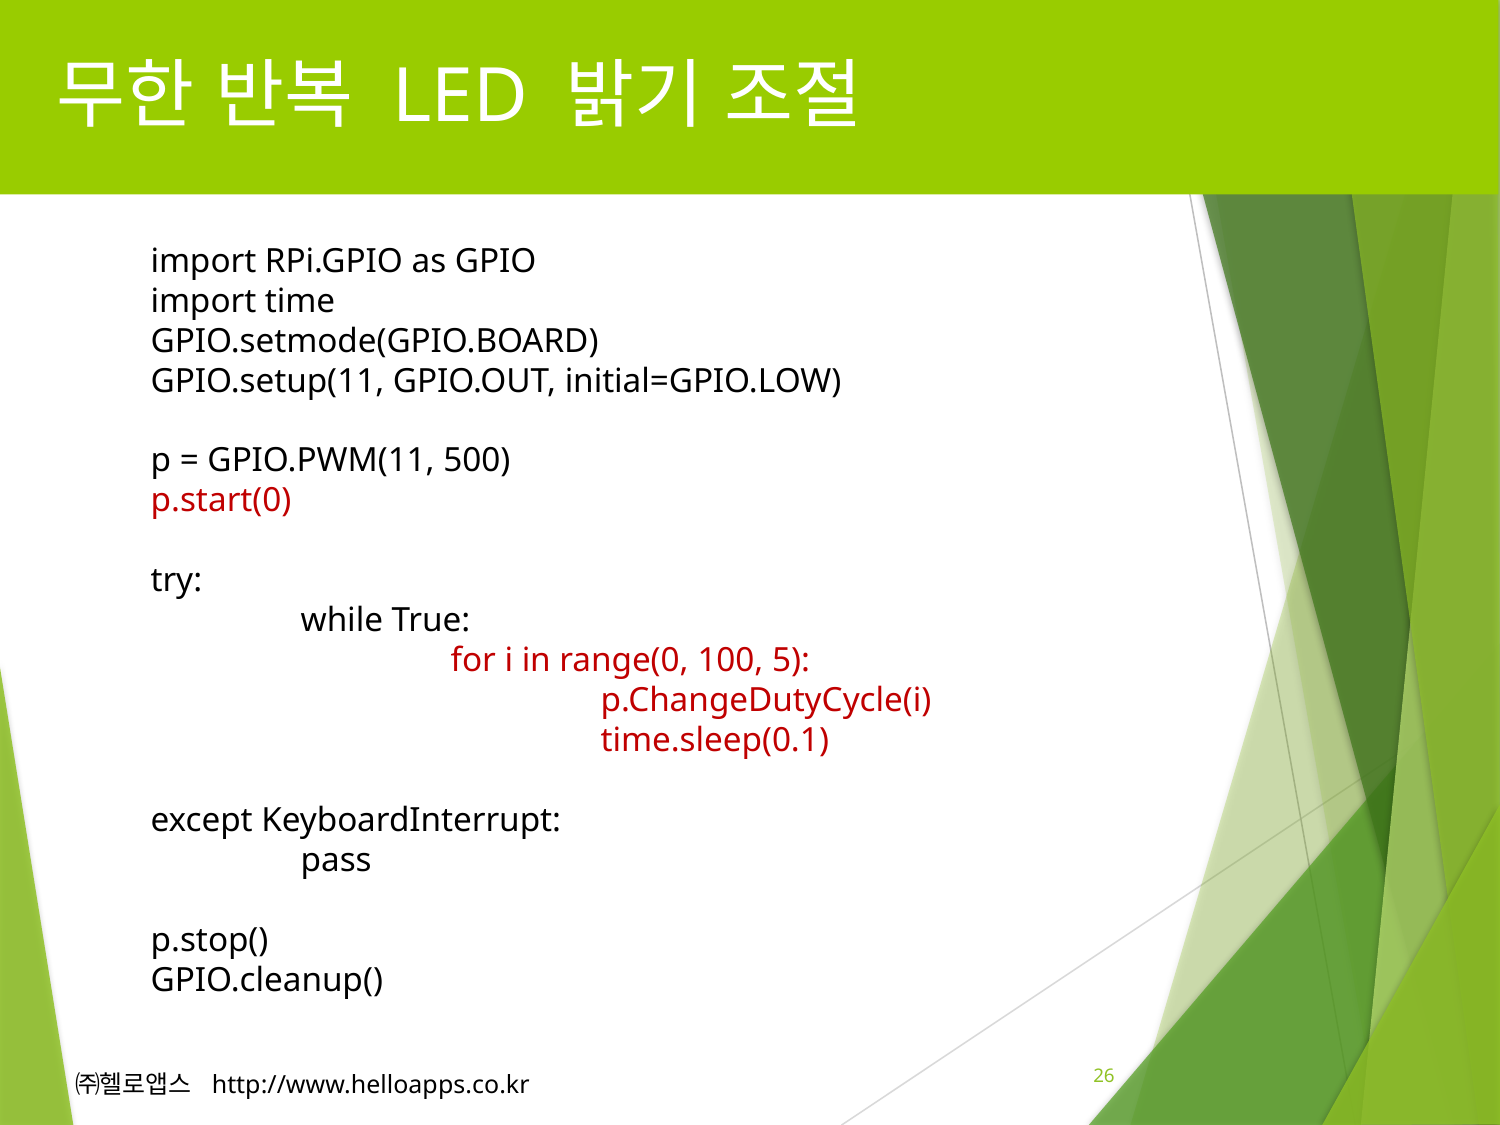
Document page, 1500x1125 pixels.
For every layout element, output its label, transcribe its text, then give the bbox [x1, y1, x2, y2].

slide_number 26 [1045, 1046, 1130, 1107]
text_box import RPi.GPIO as GPIO import time GPIO.setmode(GPIO.BOARD) GPIO.setup(11, GPIO.OUT, initial=GPIO.LOW) p = GPIO.PWM(11, 500) p.start(0) try: while True: for i in range(0, 100, 5): p.ChangeDutyCycle(i) time.sleep(0.1) except KeyboardInterrupt: pass p.stop() GPIO.cleanup() [135, 231, 947, 1005]
title 무한 반복 LED 밝기 조절 [41, 38, 1471, 173]
